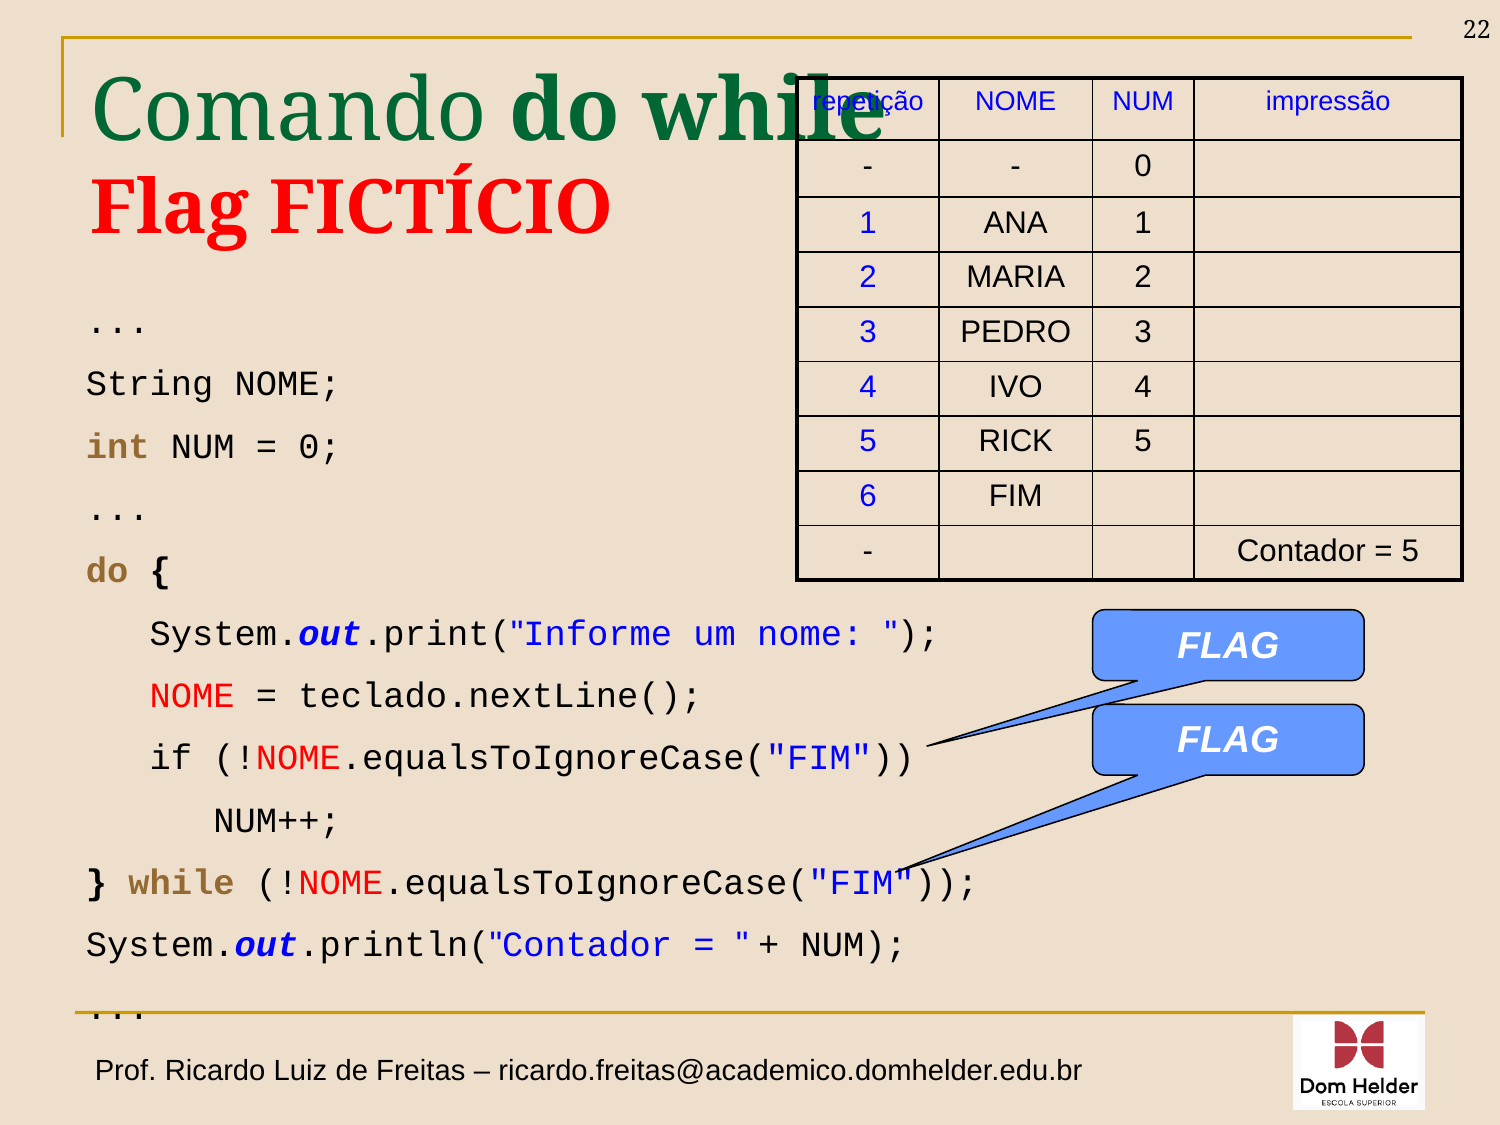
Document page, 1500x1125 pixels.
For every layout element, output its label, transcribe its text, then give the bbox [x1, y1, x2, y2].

table_cell - [799, 141, 938, 196]
table_cell 6 [799, 472, 938, 525]
table_cell [1195, 253, 1460, 306]
table_cell - [940, 141, 1092, 196]
table_header repetição [799, 80, 938, 139]
table_cell RICK [940, 417, 1092, 470]
table_header impressão [1195, 80, 1460, 139]
table_cell [1195, 472, 1460, 525]
title Comando do while Flag FICTÍCIO [75, 45, 1425, 233]
table_cell [1195, 141, 1460, 196]
list ... String NOME; int NUM = 0; ... do { System.out.print("Informe um nome: "); NOME = teclado.nextLine(); if (!NOME.equalsToIgnoreCase("FIM")) NUM++; } while (!NOME.equalsToIgnoreCase("FIM")); System.out.println("Contador = " + NUM); ... [70, 277, 1199, 985]
table_cell ANA [940, 198, 1092, 251]
table_cell 1 [799, 198, 938, 251]
table_cell 4 [1093, 362, 1193, 415]
table_cell 3 [1093, 308, 1193, 361]
table_cell [940, 526, 1092, 578]
table_cell 5 [1093, 417, 1193, 470]
table_cell 2 [799, 253, 938, 306]
text_box FLAG [895, 704, 1365, 873]
table_cell 0 [1093, 141, 1193, 196]
table_cell - [799, 526, 938, 578]
table_cell MARIA [940, 253, 1092, 306]
table_cell [1093, 526, 1193, 578]
table_cell [1195, 362, 1460, 415]
table_cell 1 [1093, 198, 1193, 251]
table_header NOME [940, 80, 1092, 139]
table_cell [1093, 472, 1193, 525]
text_box FLAG [926, 609, 1365, 747]
table_cell Contador = 5 [1195, 526, 1460, 578]
table_cell 2 [1093, 253, 1193, 306]
table_cell 3 [799, 308, 938, 361]
table_cell 5 [799, 417, 938, 470]
picture [1293, 1015, 1425, 1110]
table_header NUM [1093, 80, 1193, 139]
table_cell PEDRO [940, 308, 1092, 361]
table_cell [1195, 198, 1460, 251]
table_cell FIM [940, 472, 1092, 525]
table_cell IVO [940, 362, 1092, 415]
table_cell [1195, 308, 1460, 361]
table_cell 4 [799, 362, 938, 415]
slide_number 22 [1392, 0, 1500, 55]
table_cell [1195, 417, 1460, 470]
